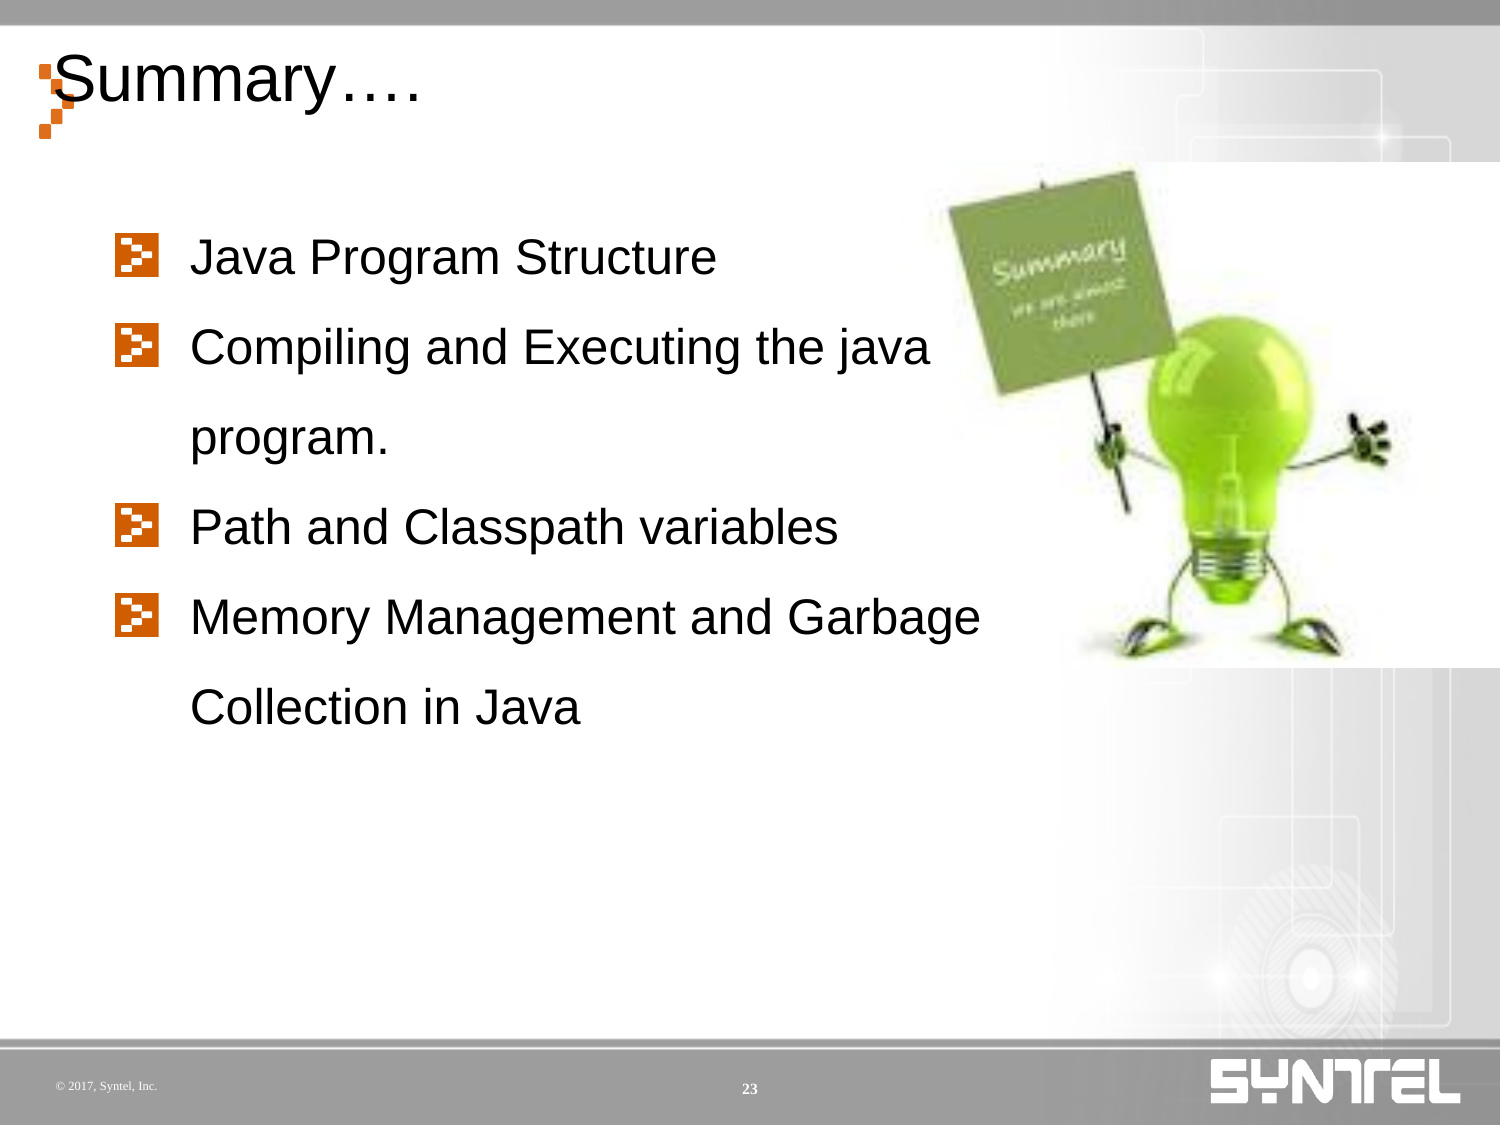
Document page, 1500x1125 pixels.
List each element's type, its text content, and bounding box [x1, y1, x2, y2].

text_box Java Program Structure Compiling and Executing the java program. Path and Classpath variables Memory Management and Garbage Collection in Java [24, 187, 1125, 743]
title Summary…. [37, 24, 1313, 125]
picture [0, 0, 1500, 1125]
